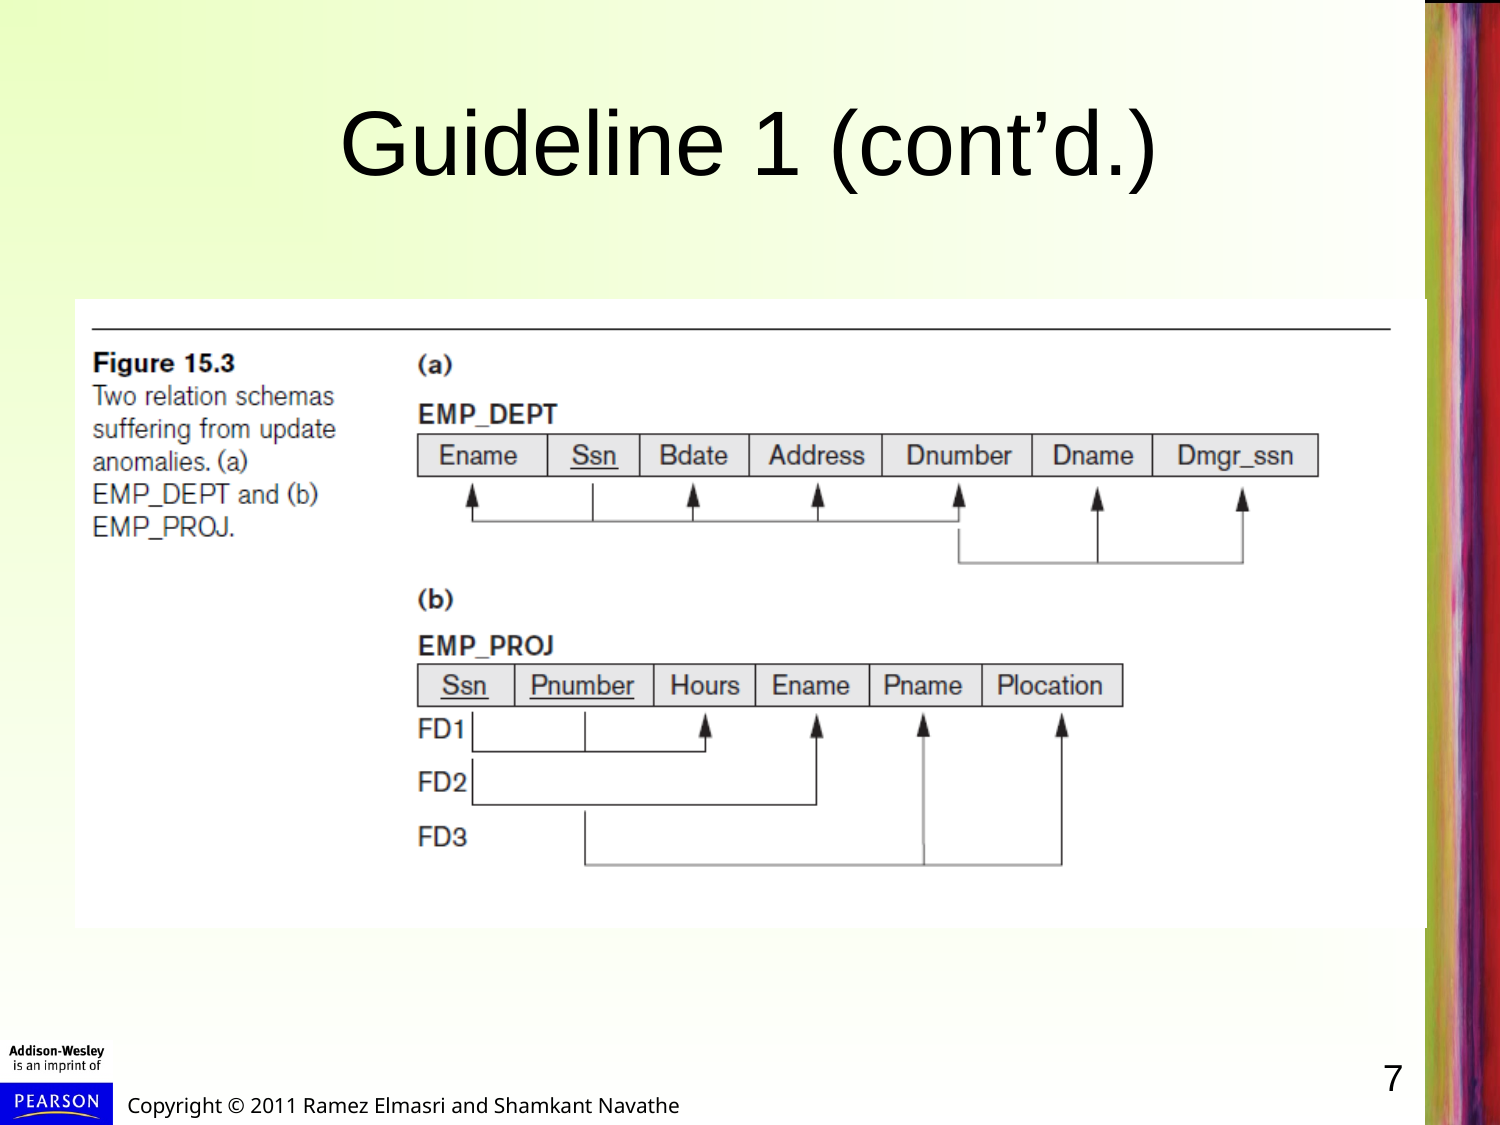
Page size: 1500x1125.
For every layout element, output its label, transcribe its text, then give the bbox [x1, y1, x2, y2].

picture [0, 0, 1500, 1125]
title Guideline 1 (cont’d.) [75, 44, 1425, 233]
slide_number 7 [1328, 1038, 1419, 1125]
